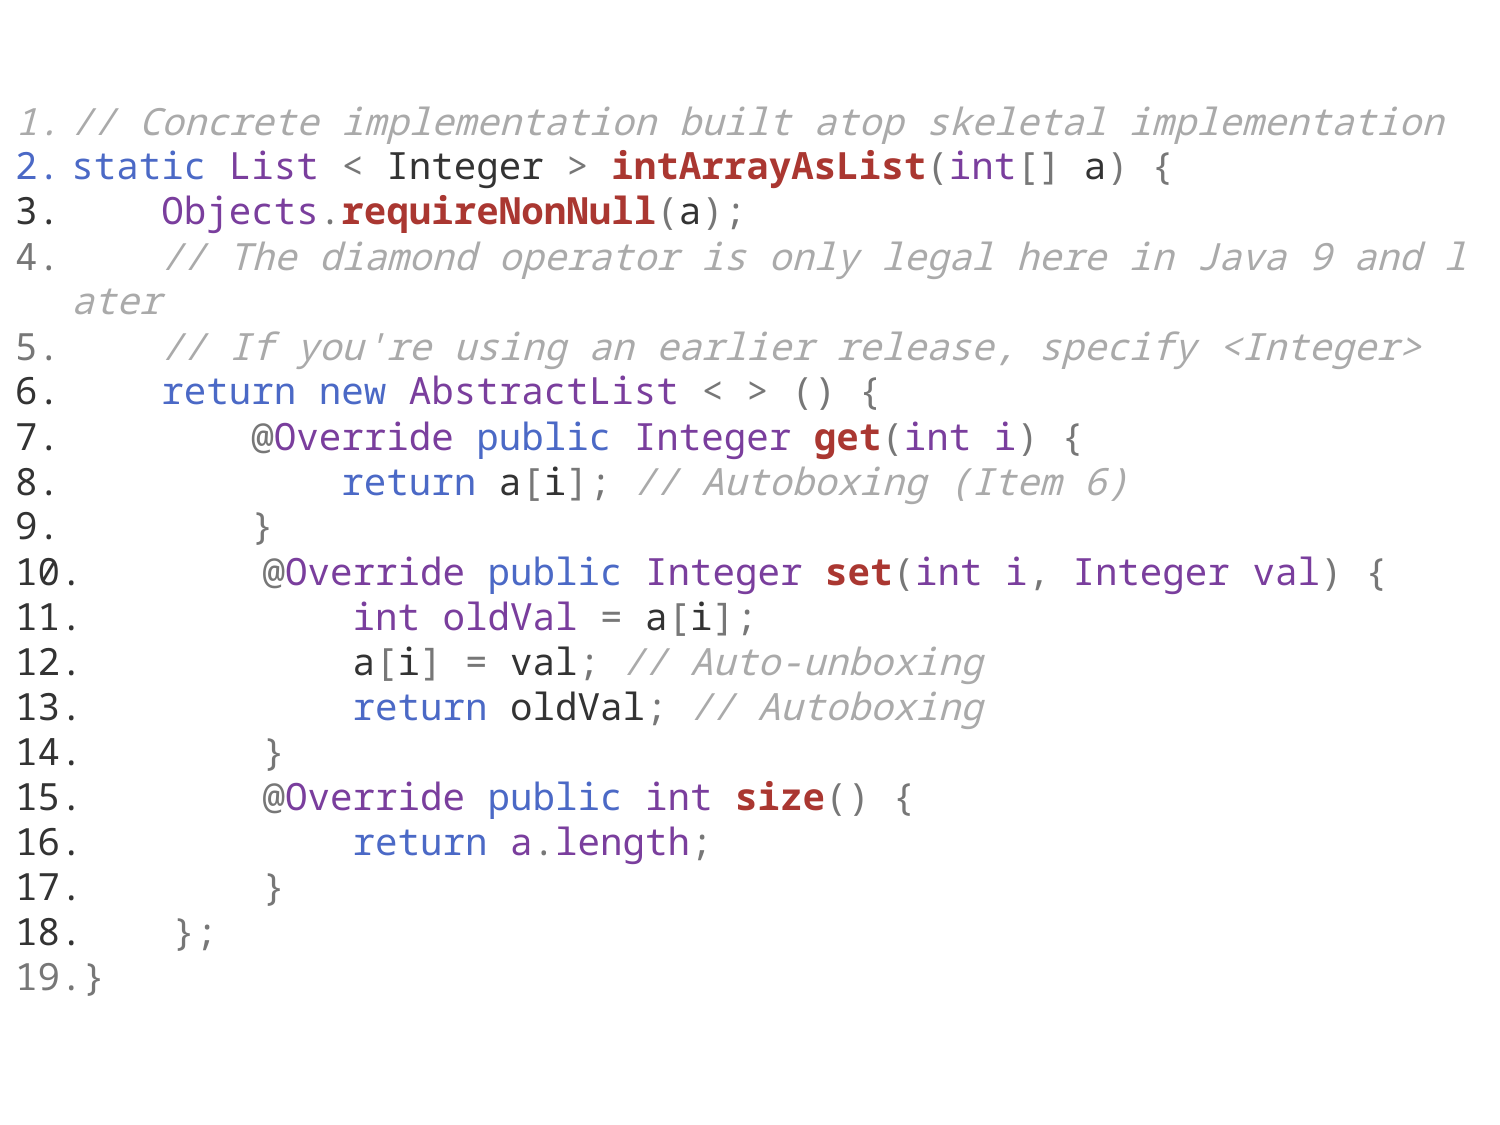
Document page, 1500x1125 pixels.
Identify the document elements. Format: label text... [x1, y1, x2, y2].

list // Concrete implementation built atop skeletal implementation static List < Integer > intArrayAsList(int[] a) { Objects.requireNonNull(a); // The diamond operator is only legal here in Java 9 and later // If you're using an earlier release, specify <Integer> return new AbstractList < > () { @Override public Integer get(int i) { return a[i]; // Autoboxing (Item 6) } @Override public Integer set(int i, Integer val) { int oldVal = a[i]; a[i] = val; // Auto-unboxing return oldVal; // Autoboxing } @Override public int size() { return a.length; } }; } [0, 0, 1500, 1093]
